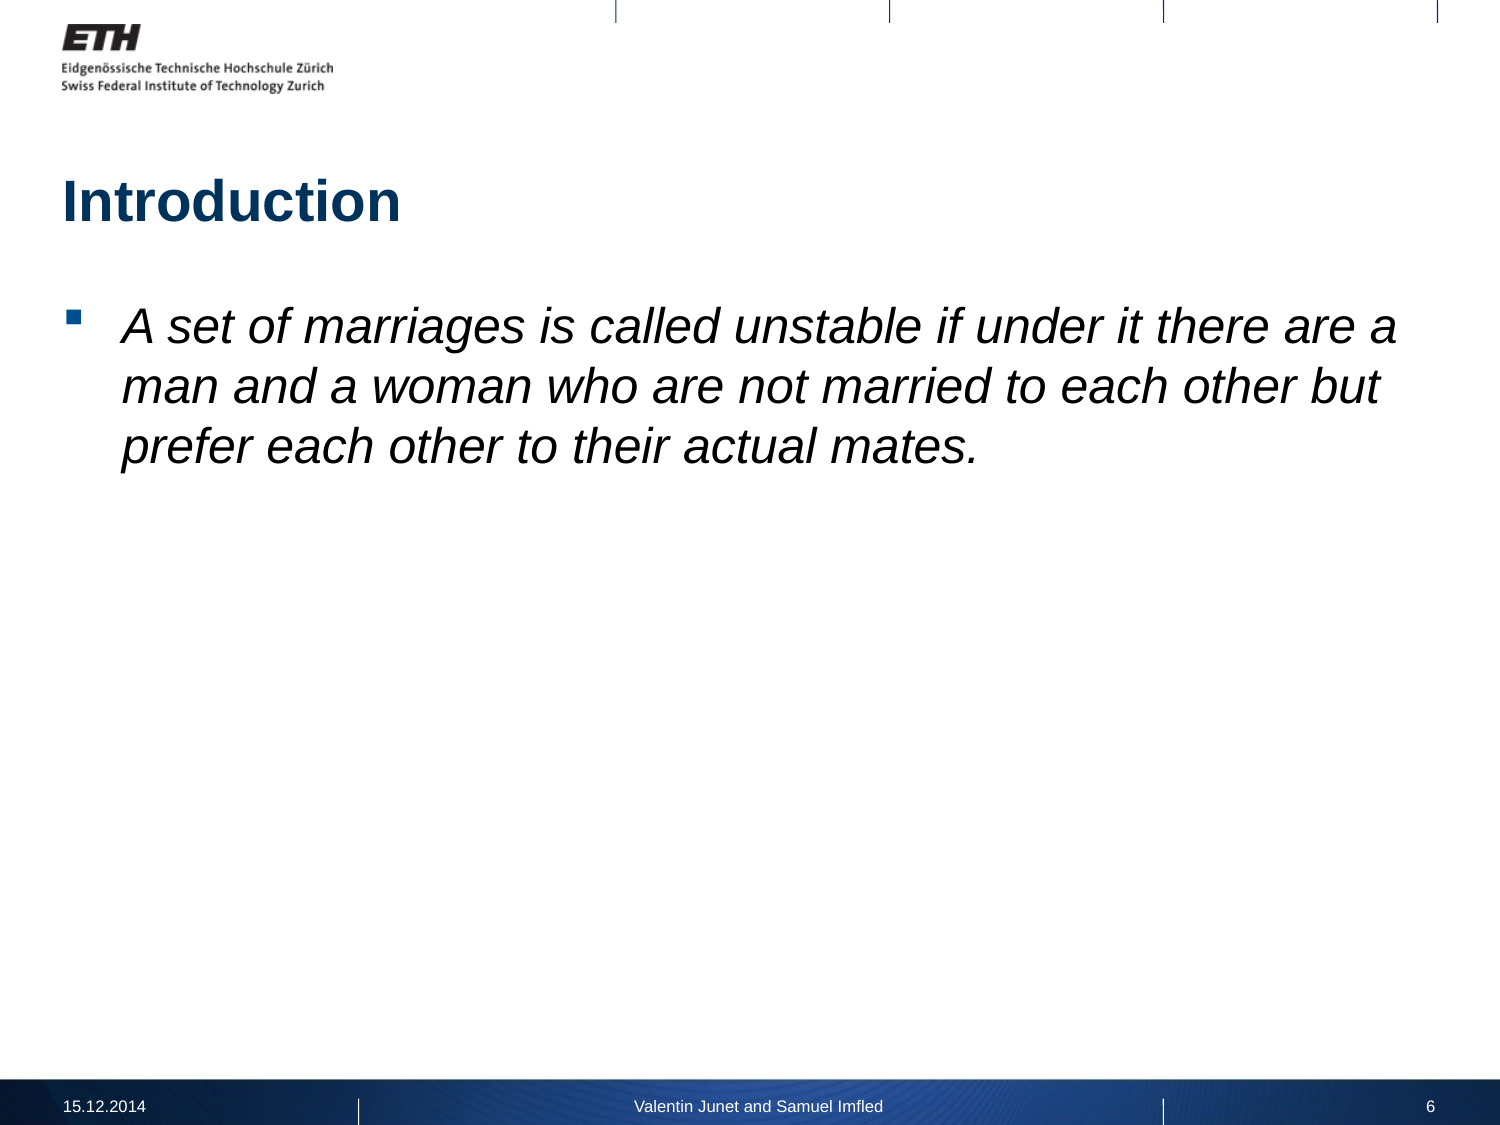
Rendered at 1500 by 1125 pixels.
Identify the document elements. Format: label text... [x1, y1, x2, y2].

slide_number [47, 1088, 347, 1125]
footer Valentin Junet and Samuel Imfled [367, 1088, 1151, 1125]
title Introduction [62, 156, 1438, 284]
slide_number 6 [1181, 1088, 1451, 1125]
list A set of marriages is called unstable if under it there are a man and a woman who are not married to each other but prefer each other to their actual mates. [62, 286, 1438, 1055]
picture [62, 24, 333, 94]
picture [0, 1078, 1500, 1125]
